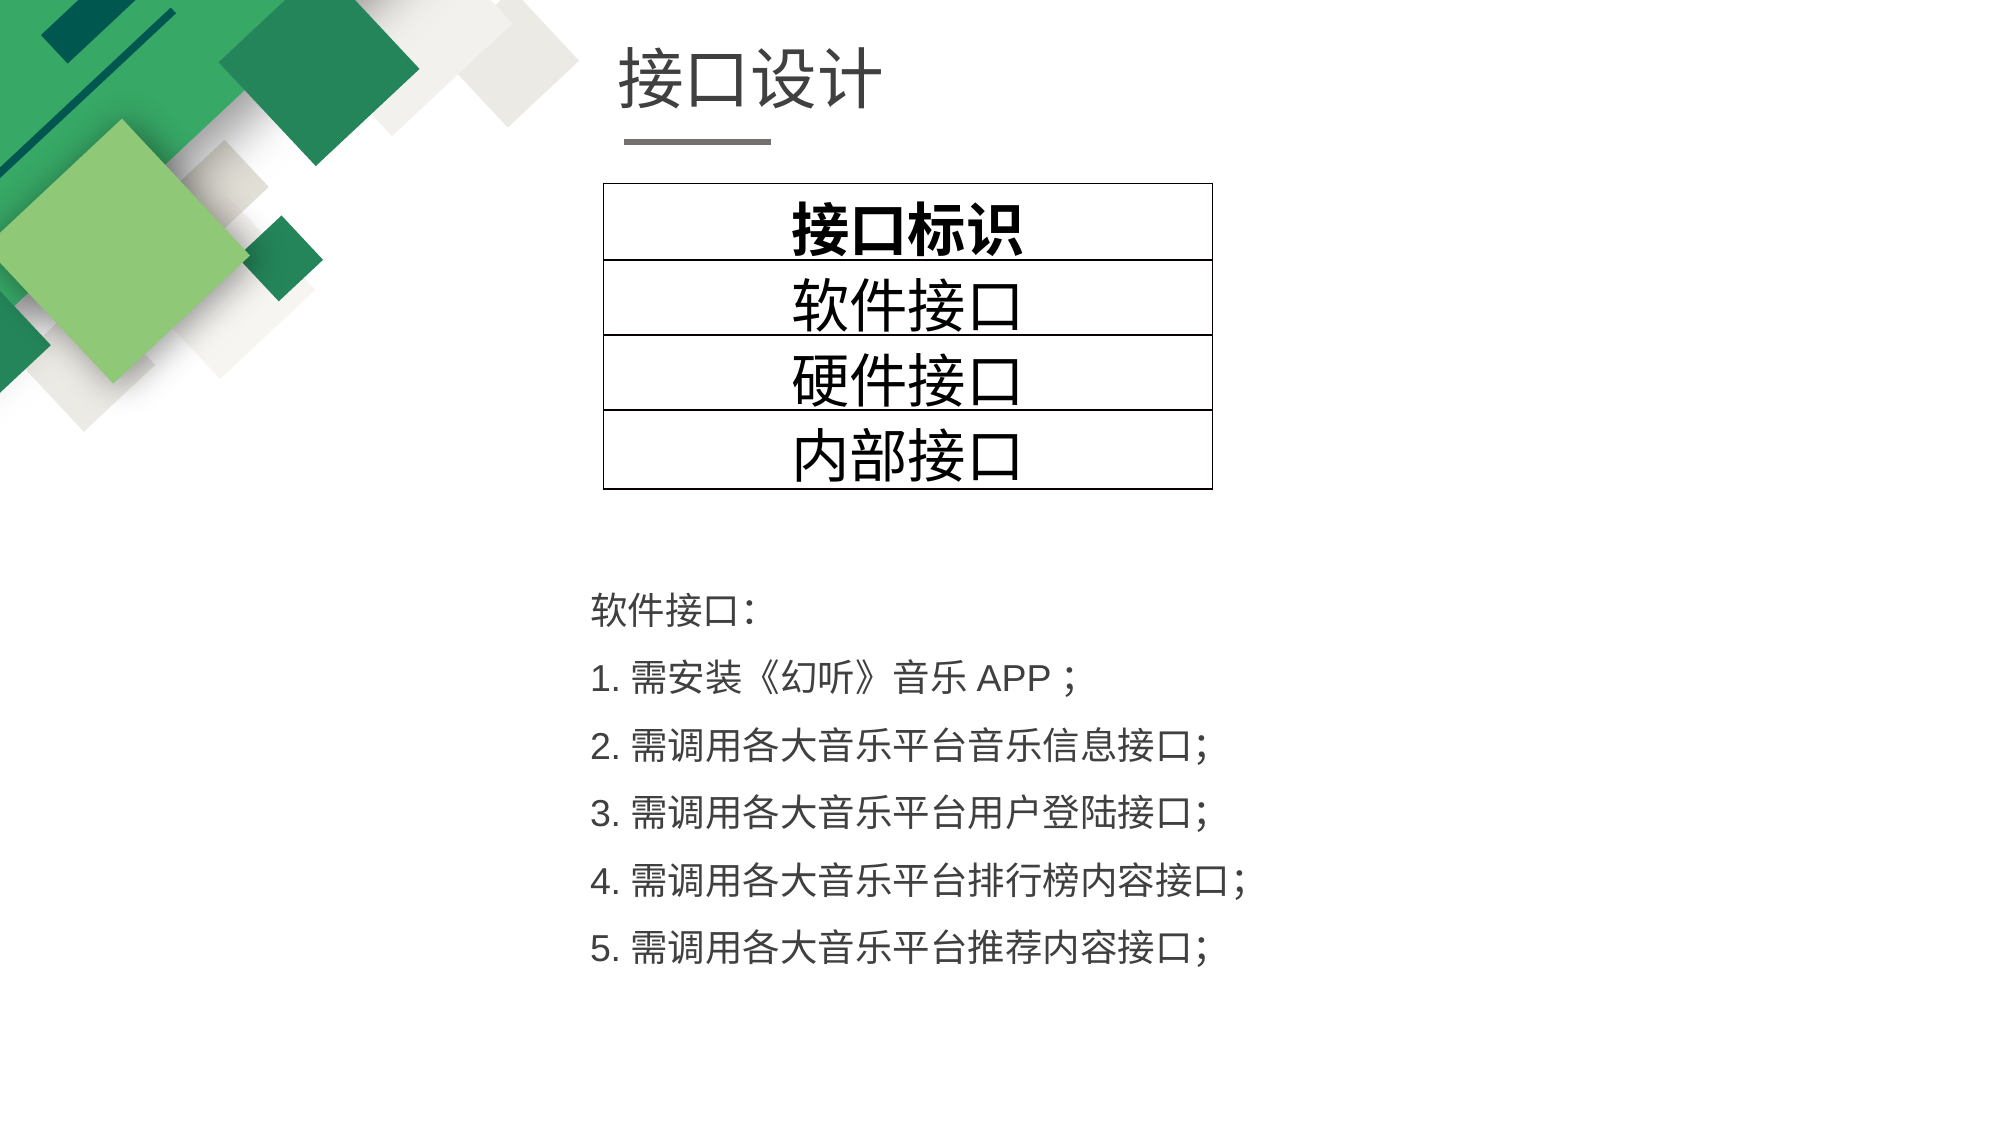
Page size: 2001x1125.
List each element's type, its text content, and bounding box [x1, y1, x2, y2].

text_box 软件接口： 1.需安装《幻听》音乐APP； 2.需调用各大音乐平台音乐信息接口； 3.需调用各大音乐平台用户登陆接口； 4.需调用各大音乐平台排行榜内容接口； 5.需调用各大音乐平台推荐内容接口； [575, 557, 1271, 977]
table_header 接口标识 [604, 184, 1212, 259]
table_cell 软件接口 [604, 261, 1212, 334]
table_cell 硬件接口 [604, 336, 1212, 409]
table_cell 内部接口 [604, 411, 1212, 488]
text_box 接口设计 [602, 29, 1213, 125]
